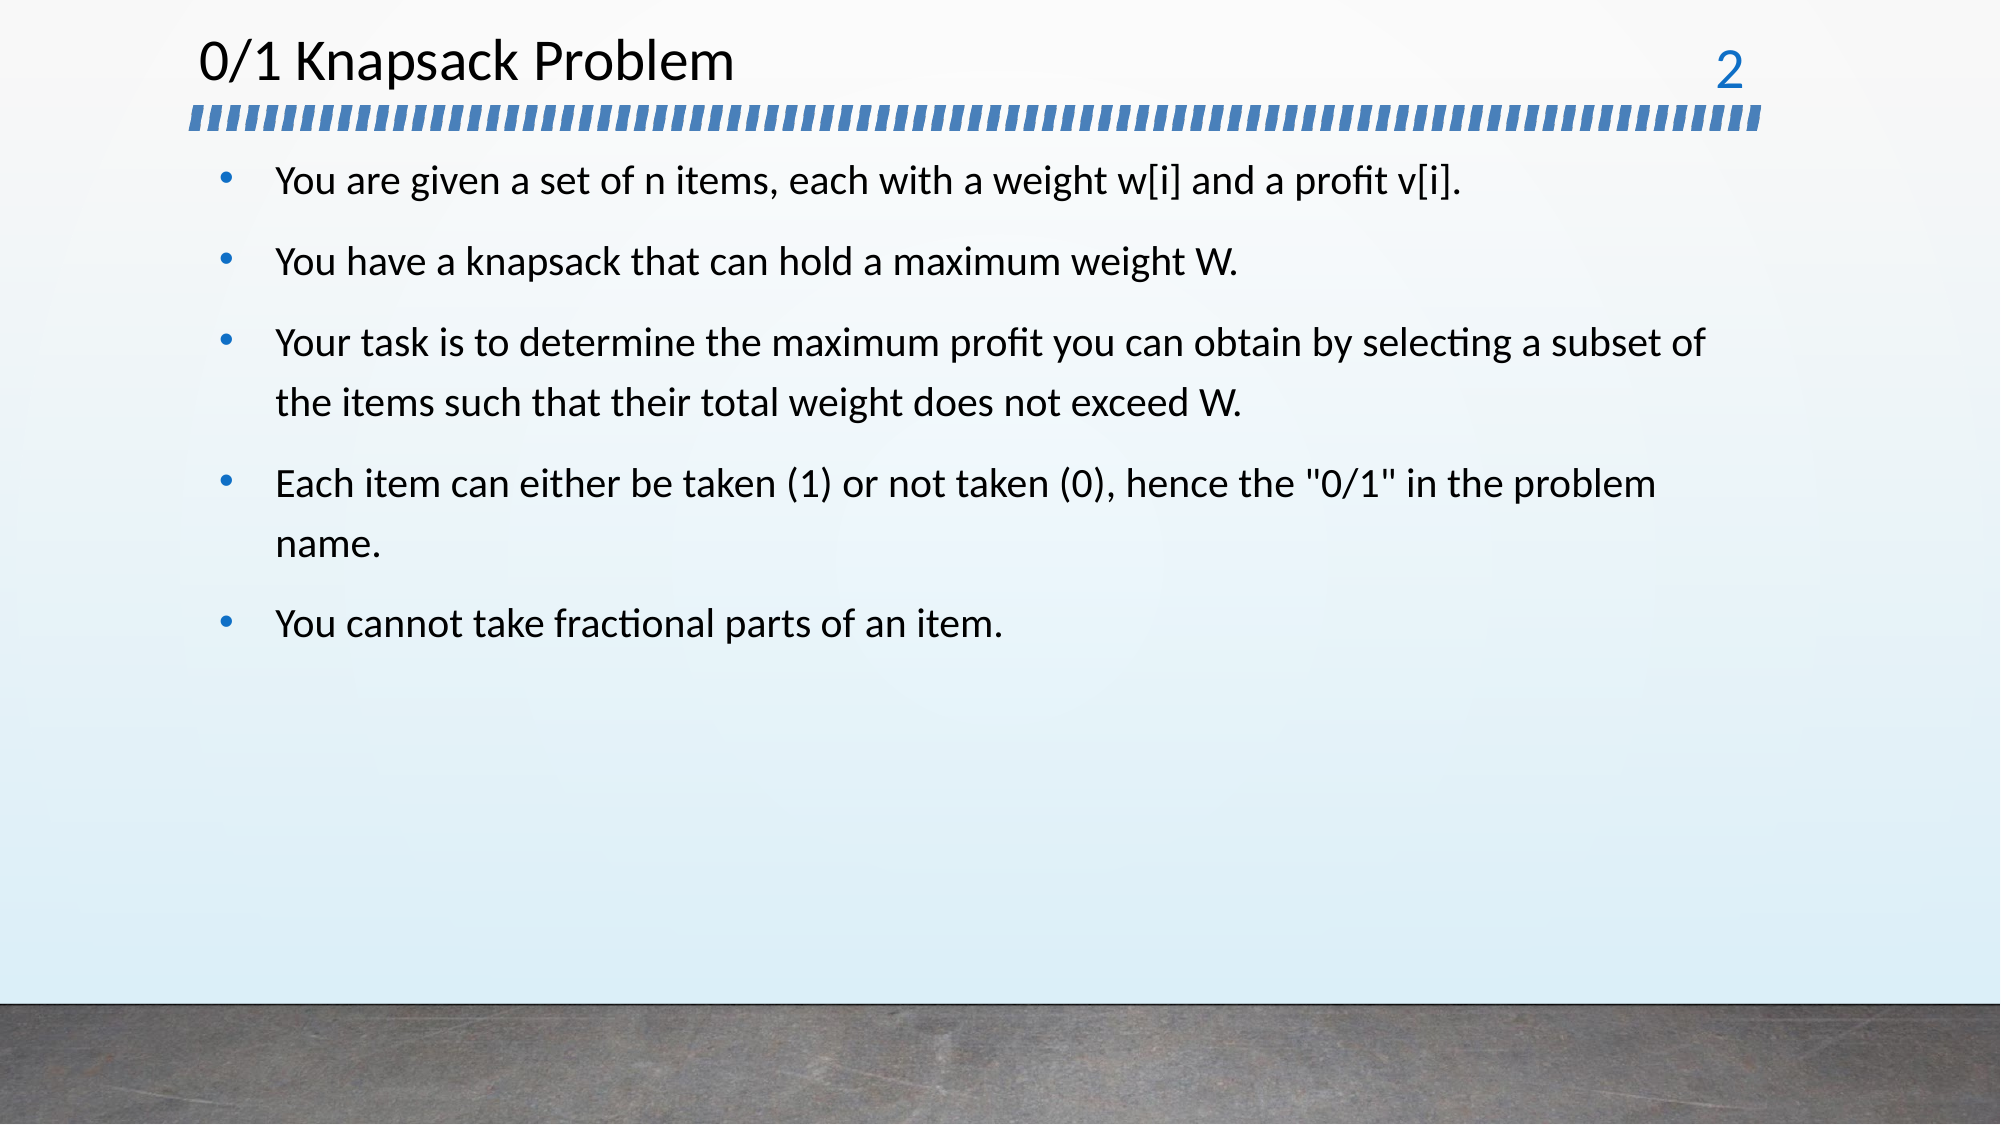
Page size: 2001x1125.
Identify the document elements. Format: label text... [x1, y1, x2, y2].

title 0/1 Knapsack Problem [184, 22, 1626, 102]
list You are given a set of n items, each with a weight w[i] and a profit v[i]. You have a knapsack that can hold a maximum weight W. Your task is to determine the maximum profit you can obtain by selecting a subset of the items such that their total weight does not exceed W. Each item can either be taken (1) or not taken (0), hence the "0/1" in the problem name. You cannot take fractional parts of an item. [185, 135, 1761, 897]
slide_number ‹#› [1626, 22, 1760, 106]
picture [0, 1004, 2000, 1124]
picture [186, 105, 1762, 131]
